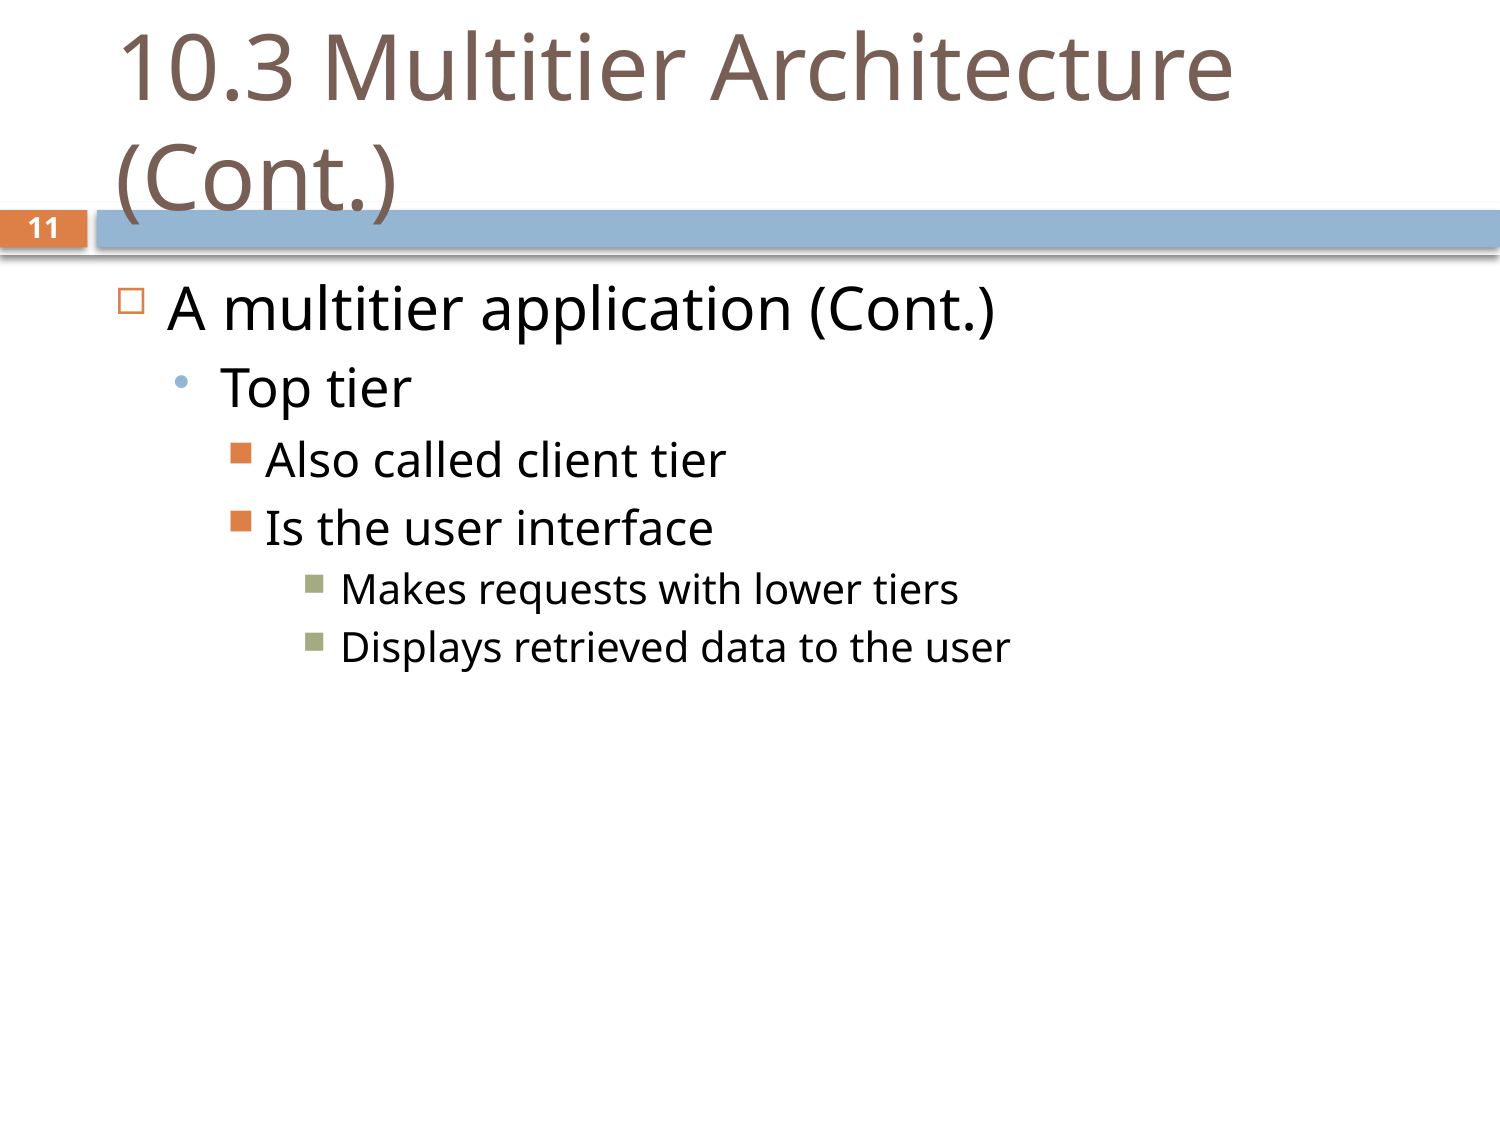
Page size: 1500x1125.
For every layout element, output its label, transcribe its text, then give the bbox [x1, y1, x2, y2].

slide_number 11 [0, 208, 88, 249]
list A multitier application (Cont.) Top tier Also called client tier Is the user interface Makes requests with lower tiers Displays retrieved data to the user [100, 262, 1438, 1005]
title 10.3 Multitier Architecture (Cont.) [100, 37, 1438, 200]
